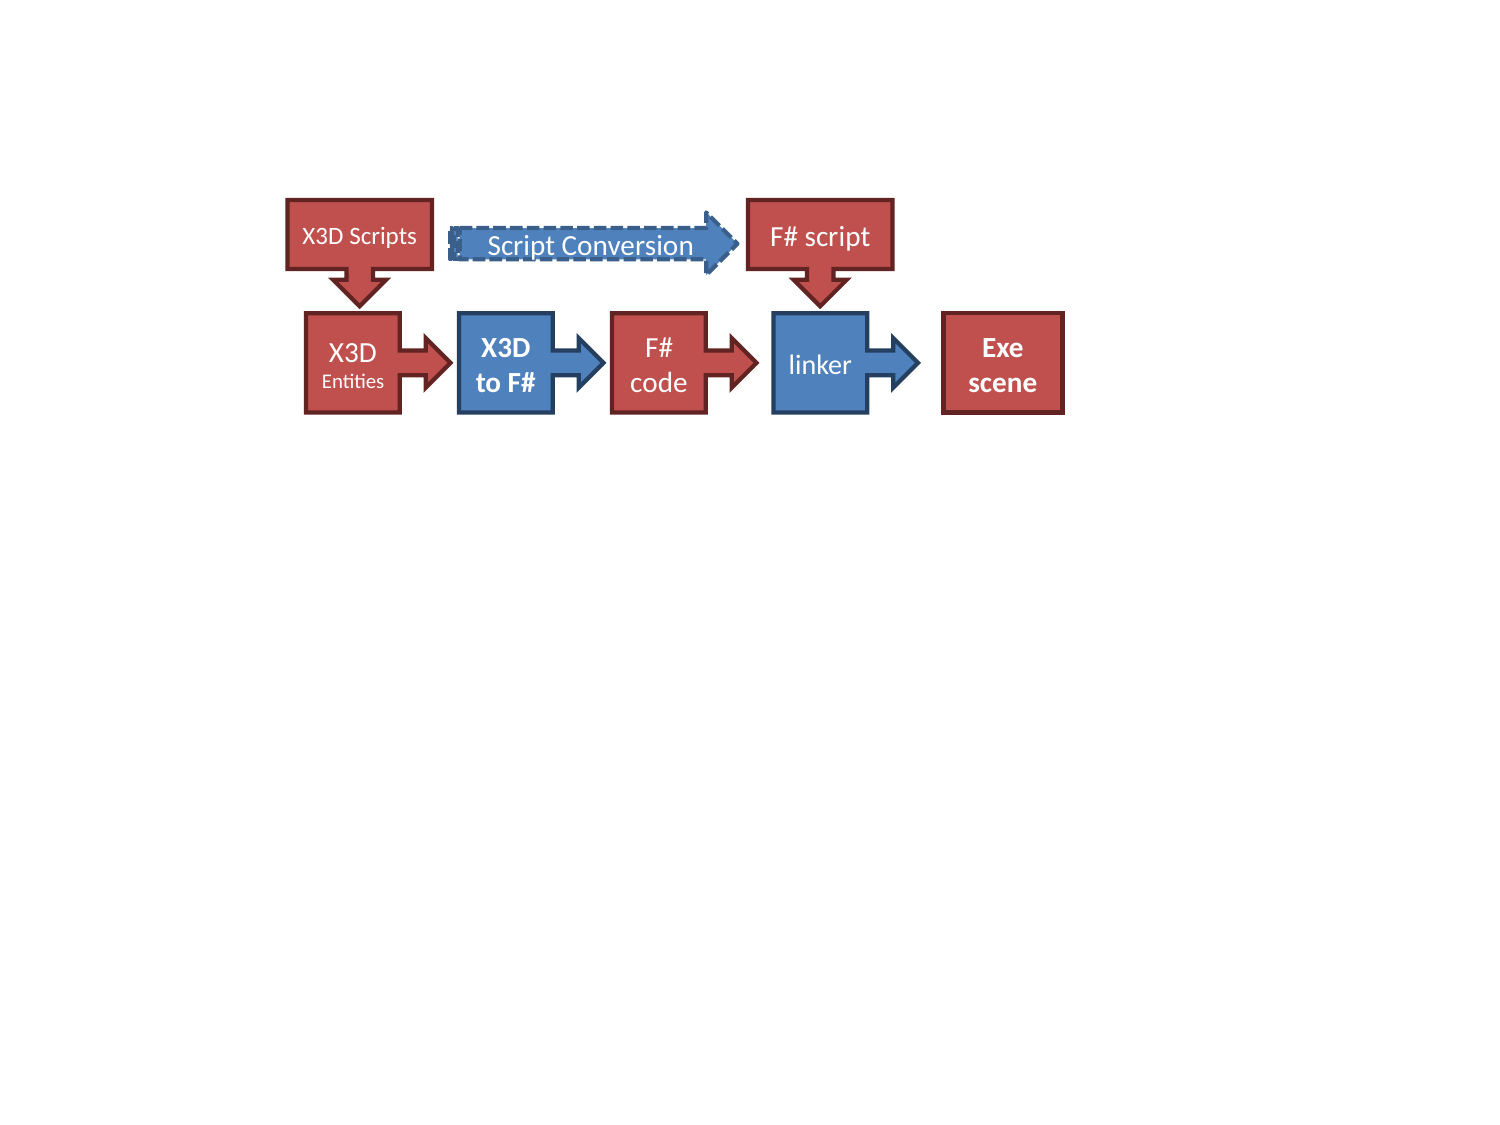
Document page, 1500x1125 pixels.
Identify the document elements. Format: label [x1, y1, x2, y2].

text_box [287, 199, 1063, 413]
